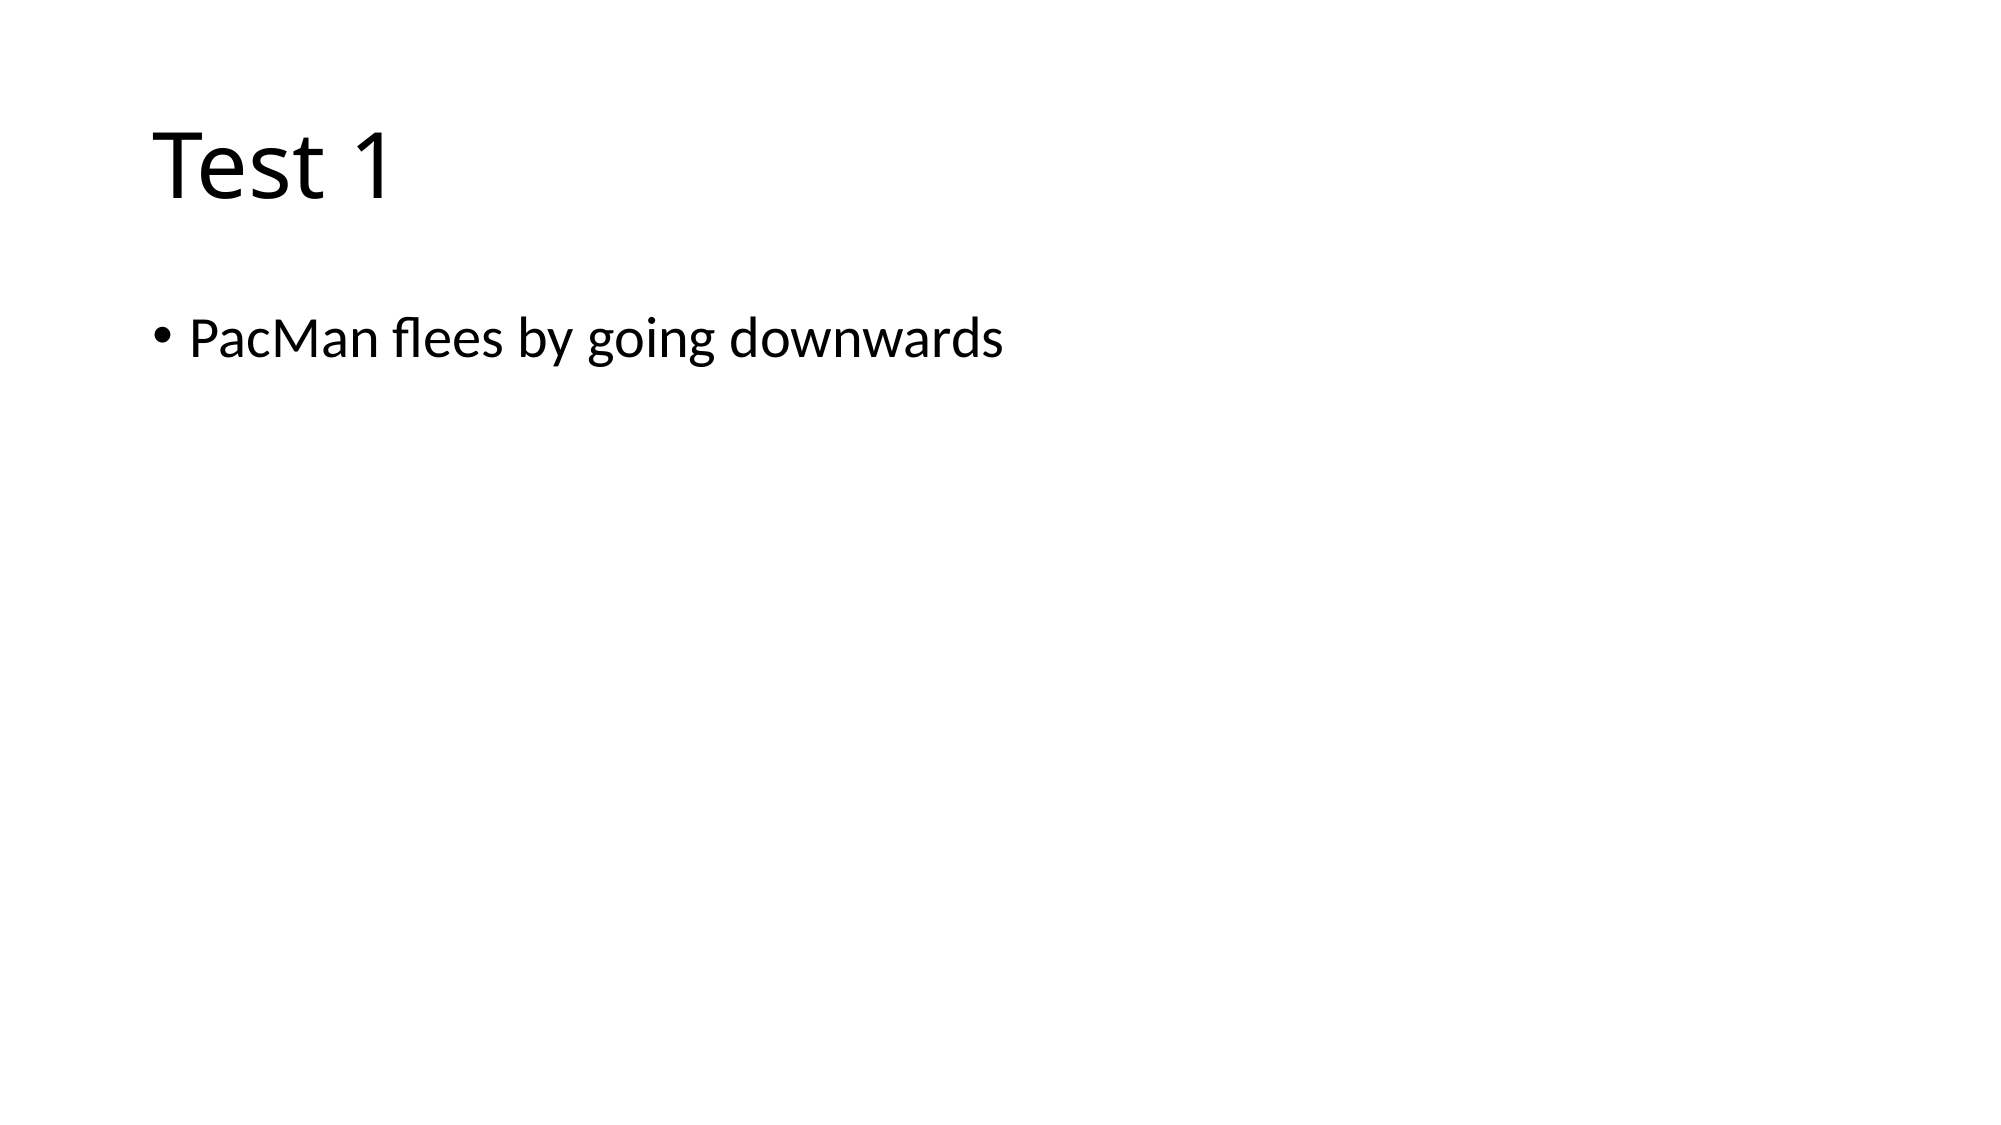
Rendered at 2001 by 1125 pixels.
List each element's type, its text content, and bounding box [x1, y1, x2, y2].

list PacMan flees by going downwards [137, 299, 1863, 1014]
title Test 1 [137, 59, 1863, 278]
